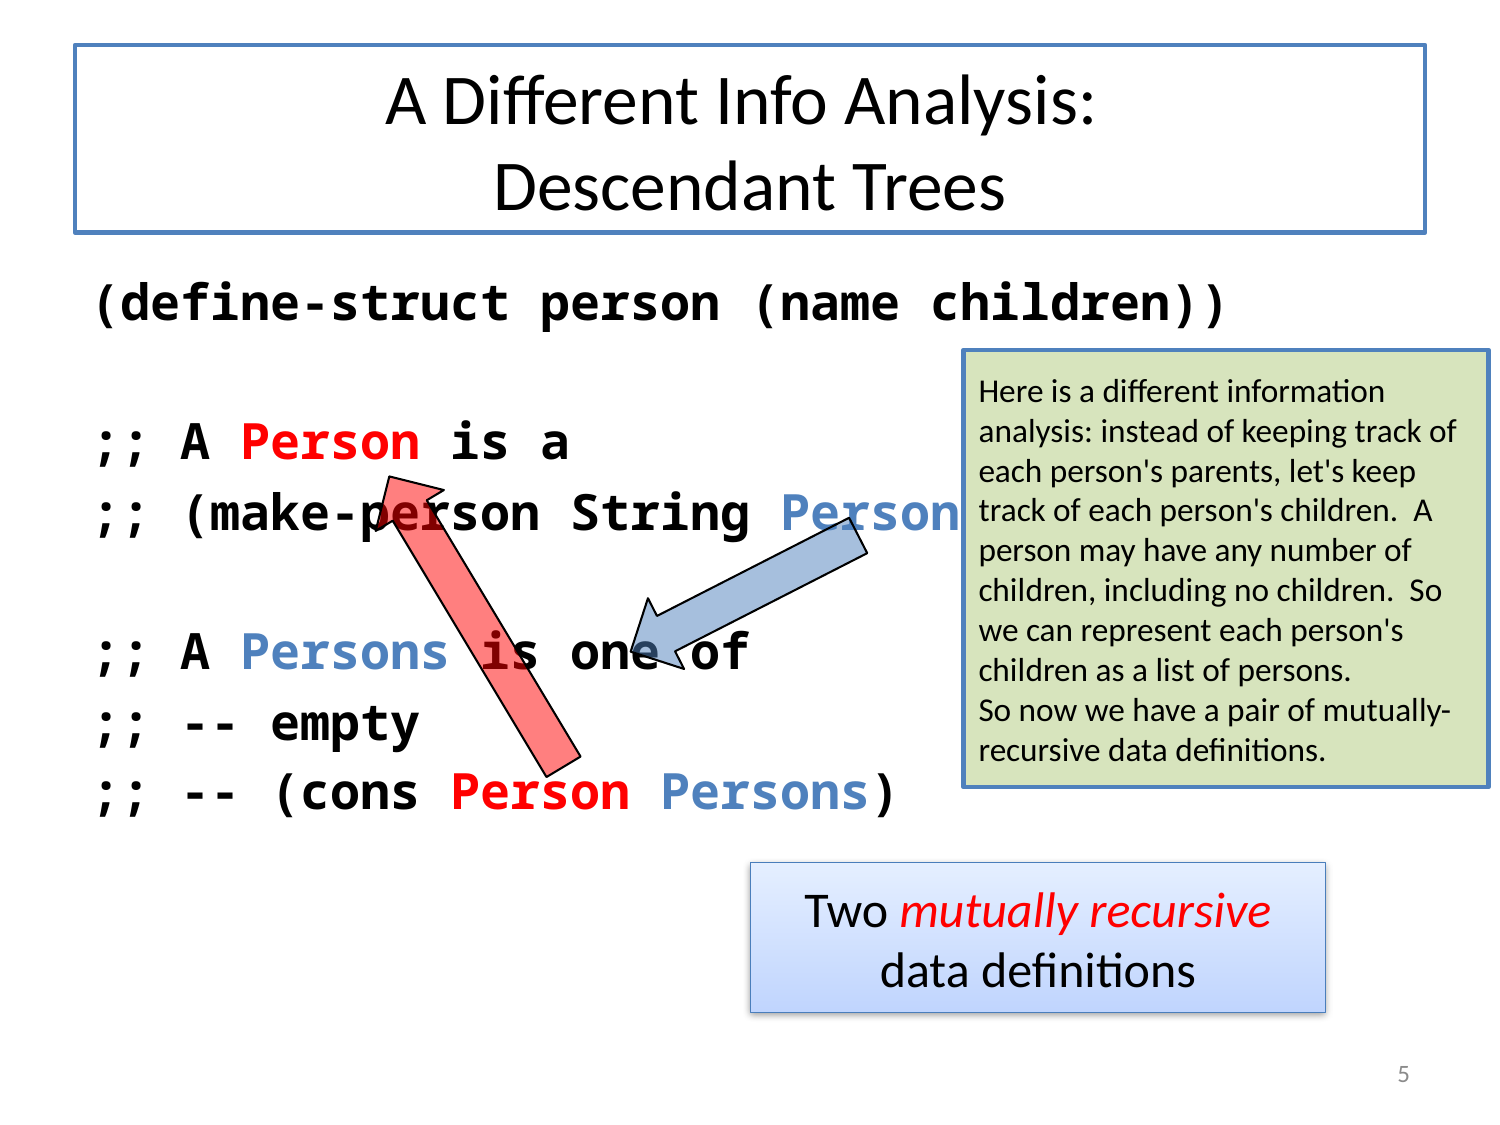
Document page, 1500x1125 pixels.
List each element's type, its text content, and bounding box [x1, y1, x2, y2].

text_box [373, 474, 583, 780]
text_box Here is a different information analysis: instead of keeping track of each person's parents, let's keep track of each person's children. A person may have any number of children, including no children. So we can represent each person's children as a list of persons. So now we have a pair of mutually-recursive data definitions. [961, 348, 1491, 789]
text_box Two mutually recursive data definitions [750, 862, 1326, 1013]
list (define-struct person (name children)) ;; A Person is a ;; (make-person String Persons) ;; A Persons is one of ;; -- empty ;; -- (cons Person Persons) [75, 262, 1425, 1005]
slide_number 5 [1074, 1042, 1425, 1103]
text_box [628, 515, 870, 671]
title A Different Info Analysis: Descendant Trees [73, 43, 1427, 235]
